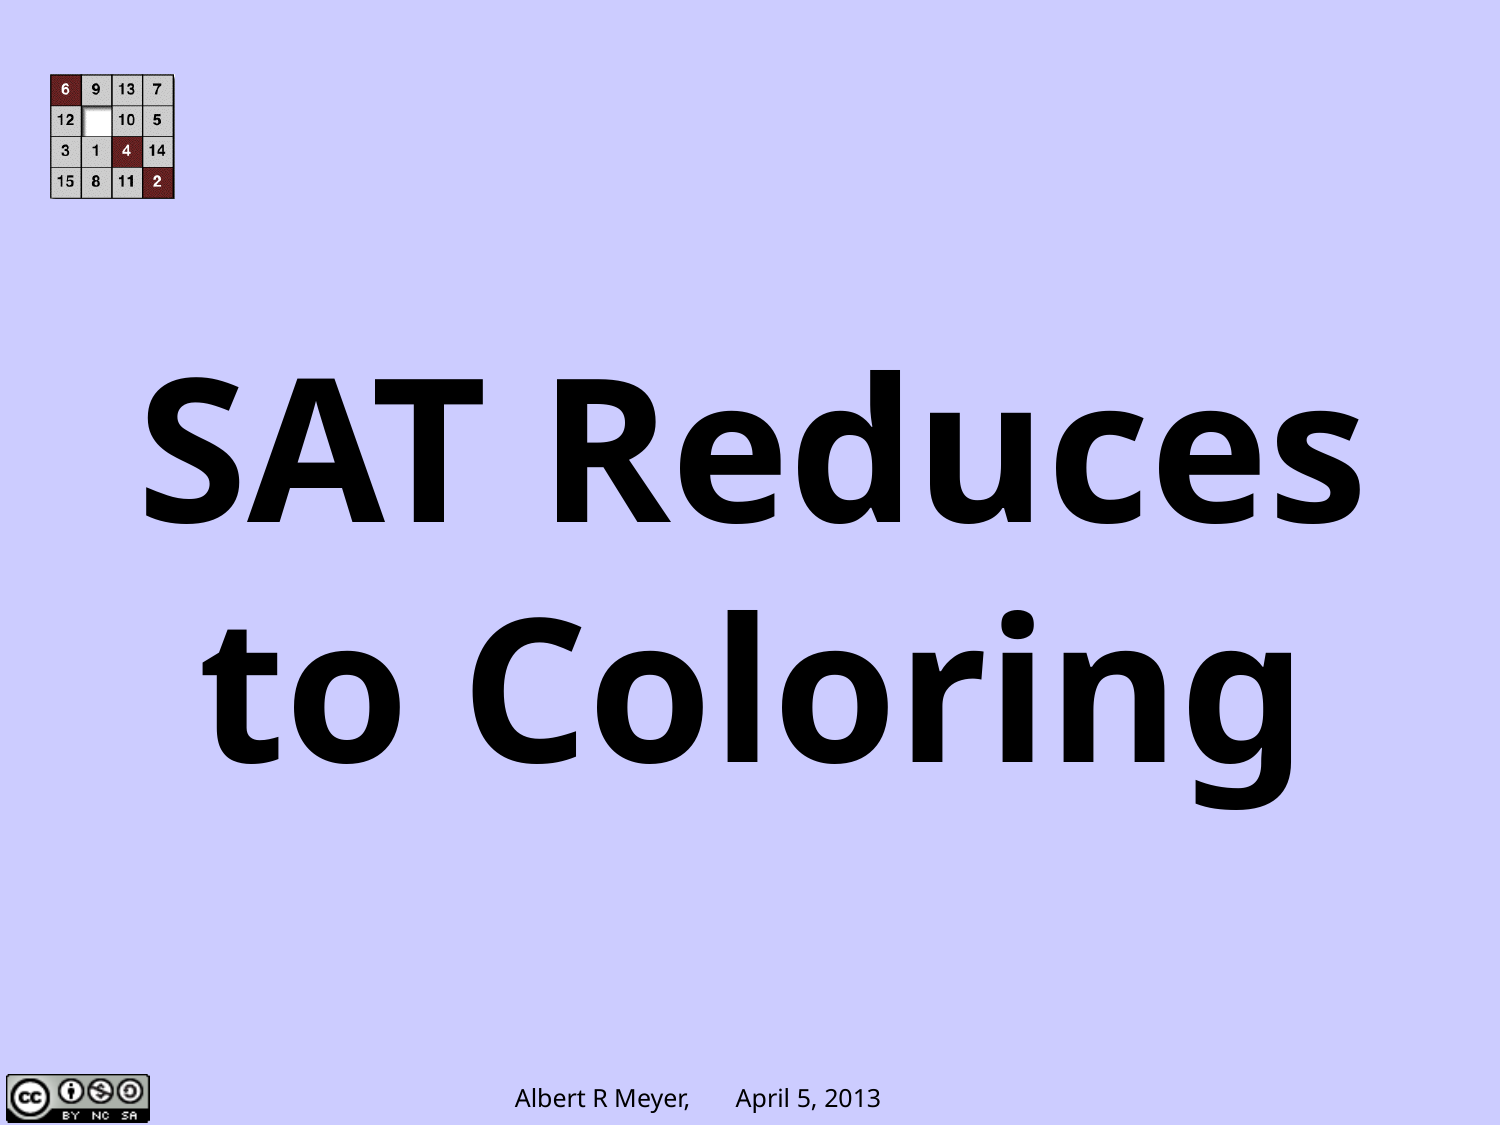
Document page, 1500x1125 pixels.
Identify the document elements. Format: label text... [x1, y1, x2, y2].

title SAT Reduces to Coloring [76, 265, 1429, 860]
picture [50, 74, 175, 199]
picture [6, 1074, 150, 1123]
